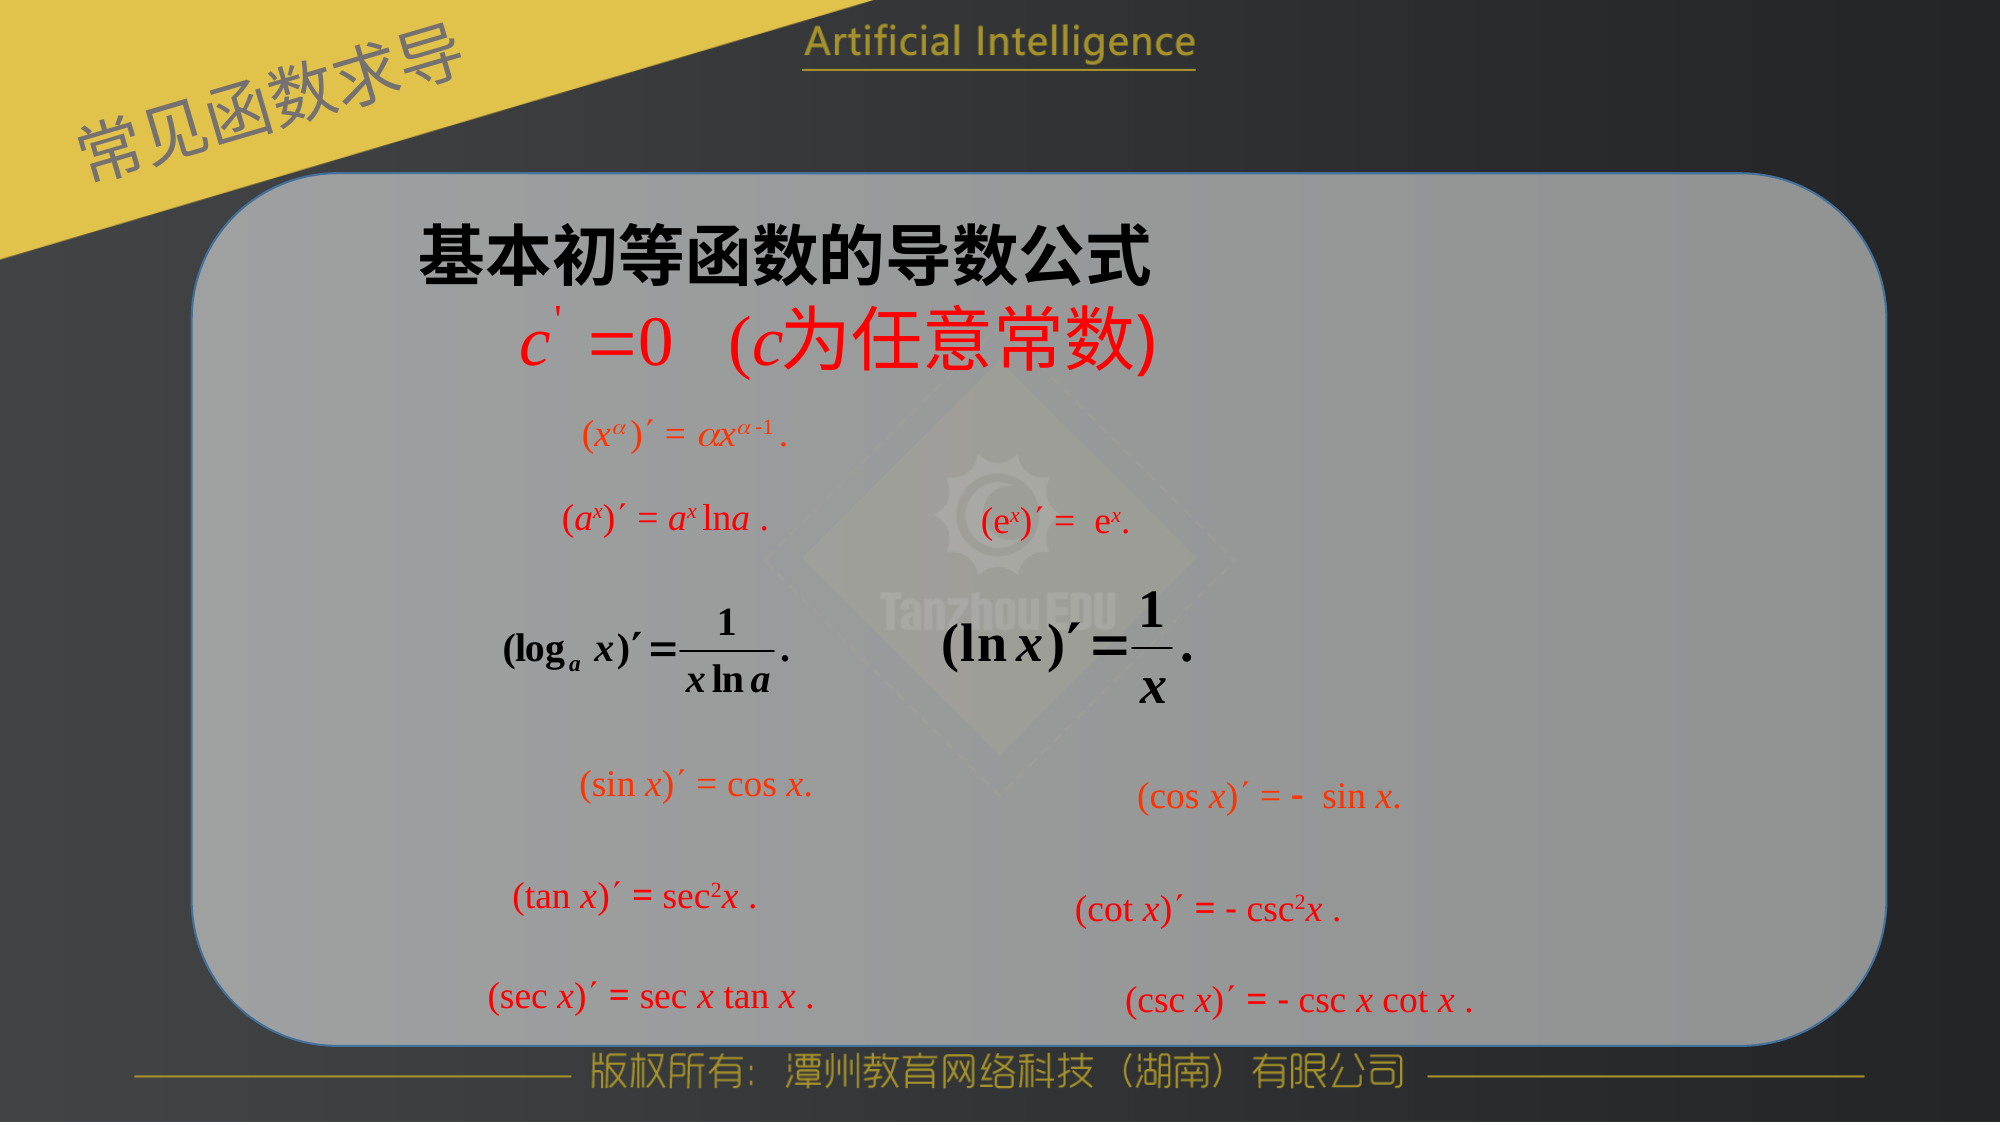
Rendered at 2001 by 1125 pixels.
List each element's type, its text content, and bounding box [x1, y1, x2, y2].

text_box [935, 576, 1201, 716]
text_box (csc x) = - csc x cot x . [1110, 963, 1700, 1028]
text_box (cot x) = - csc2x . [1060, 876, 1517, 936]
text_box 基本初等函数的导数公式 [403, 206, 1168, 301]
text_box (x ) = x -1 . [567, 401, 804, 461]
text_box [191, 173, 1887, 1046]
text_box (sin x) = cos x. [564, 751, 828, 811]
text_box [510, 288, 1173, 396]
text_box (ax) = ax lna . [547, 488, 785, 547]
text_box (cos x) = - sin x. [1122, 763, 1417, 824]
text_box (ex) = ex. [966, 488, 1146, 549]
text_box 常见函数求导 [57, 0, 484, 206]
text_box (tan x) = sec2x . [497, 863, 911, 924]
picture [0, 0, 2000, 1122]
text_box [497, 597, 798, 701]
text_box (sec x) = sec x tan x . [472, 963, 1011, 1024]
